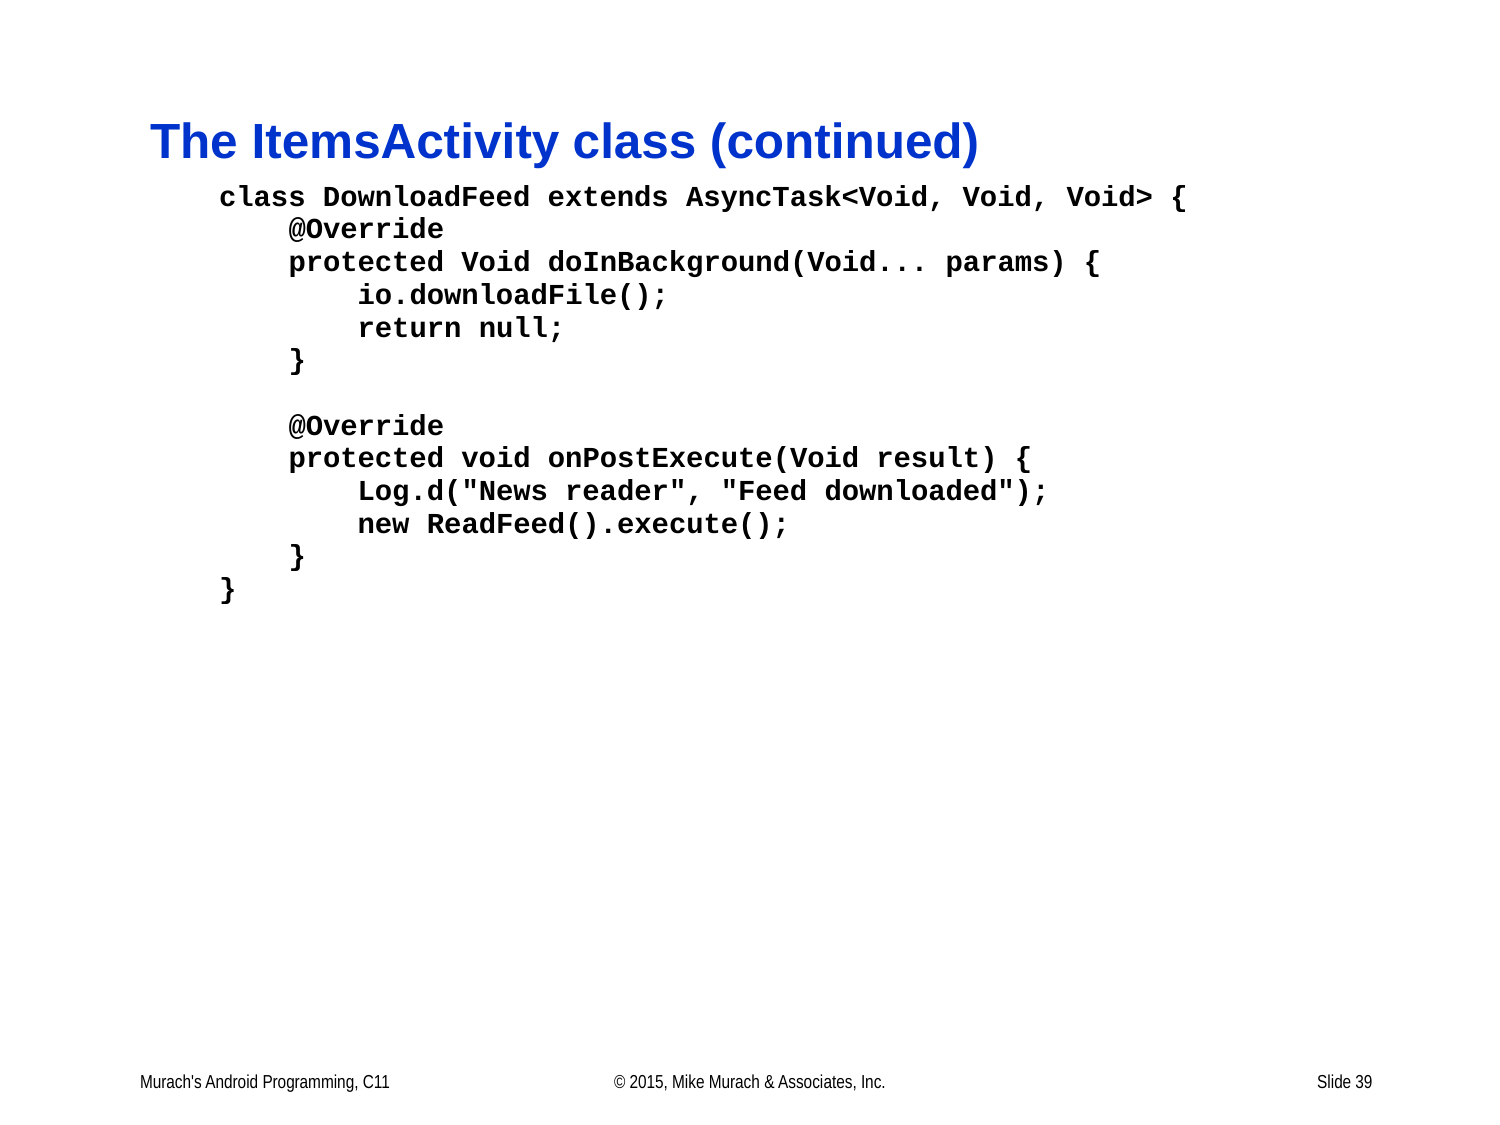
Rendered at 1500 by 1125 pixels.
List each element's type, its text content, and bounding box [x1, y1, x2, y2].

slide_number Slide 39 [1074, 1025, 1388, 1100]
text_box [149, 112, 1377, 1009]
slide_number Murach's Android Programming, C11 [125, 1025, 450, 1100]
footer © 2015, Mike Murach & Associates, Inc. [474, 1025, 1025, 1100]
